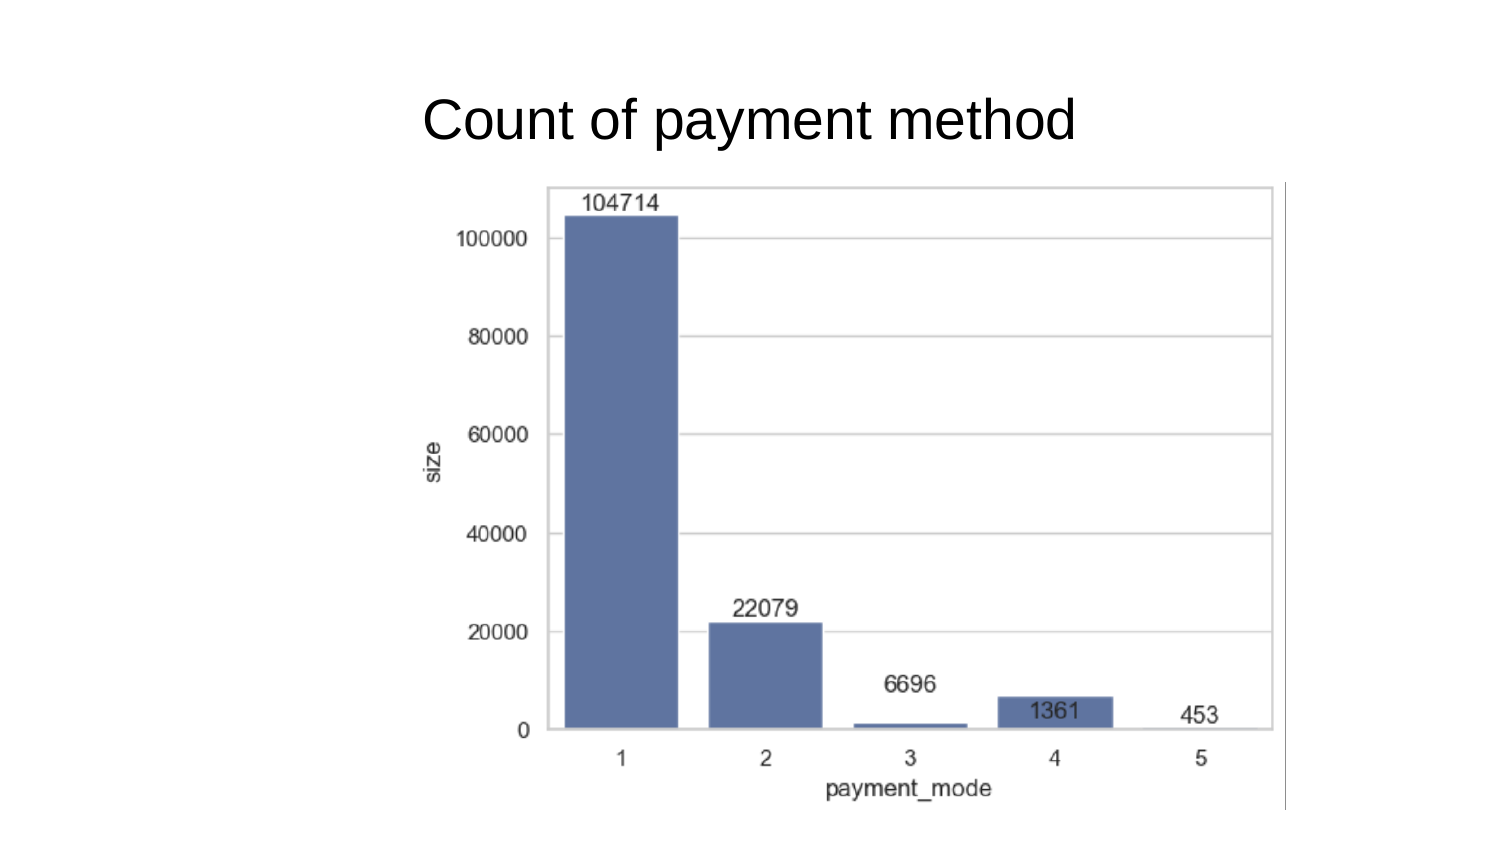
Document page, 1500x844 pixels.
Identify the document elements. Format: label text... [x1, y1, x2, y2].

picture [417, 182, 1286, 810]
title Count of payment method [51, 72, 1449, 167]
